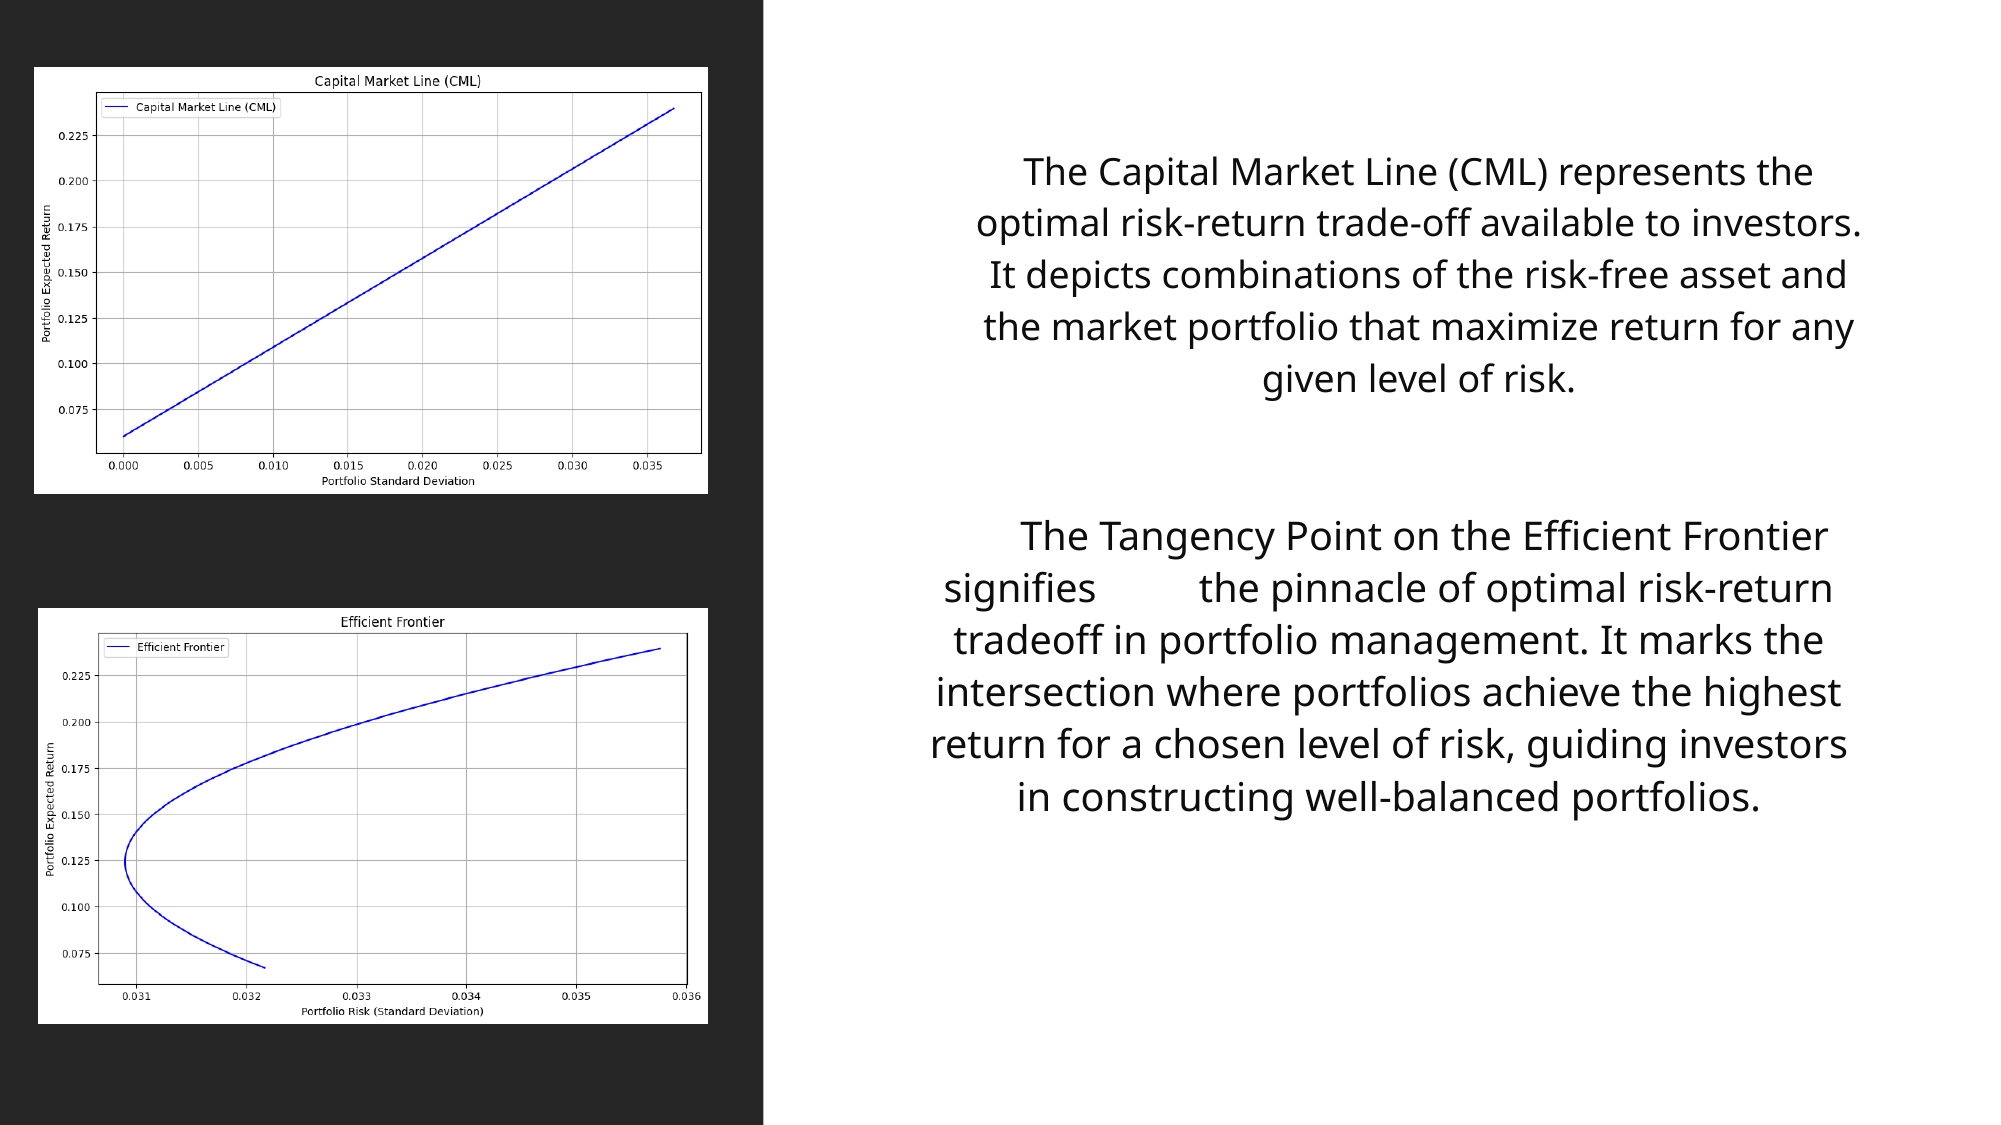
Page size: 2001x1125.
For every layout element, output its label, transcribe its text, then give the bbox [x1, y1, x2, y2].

picture [34, 66, 709, 495]
picture [37, 607, 709, 1024]
list The Capital Market Line (CML) represents the optimal risk-return trade-off available to investors. It depicts combinations of the risk-free asset and the market portfolio that maximize return for any given level of risk. The Tangency Point on the Efficient Frontier signifies the pinnacle of optimal risk-return tradeoff in portfolio management. It marks the intersection where portfolios achieve the highest return for a chosen level of risk, guiding investors in constructing well-balanced portfolios. [895, 133, 1868, 1002]
